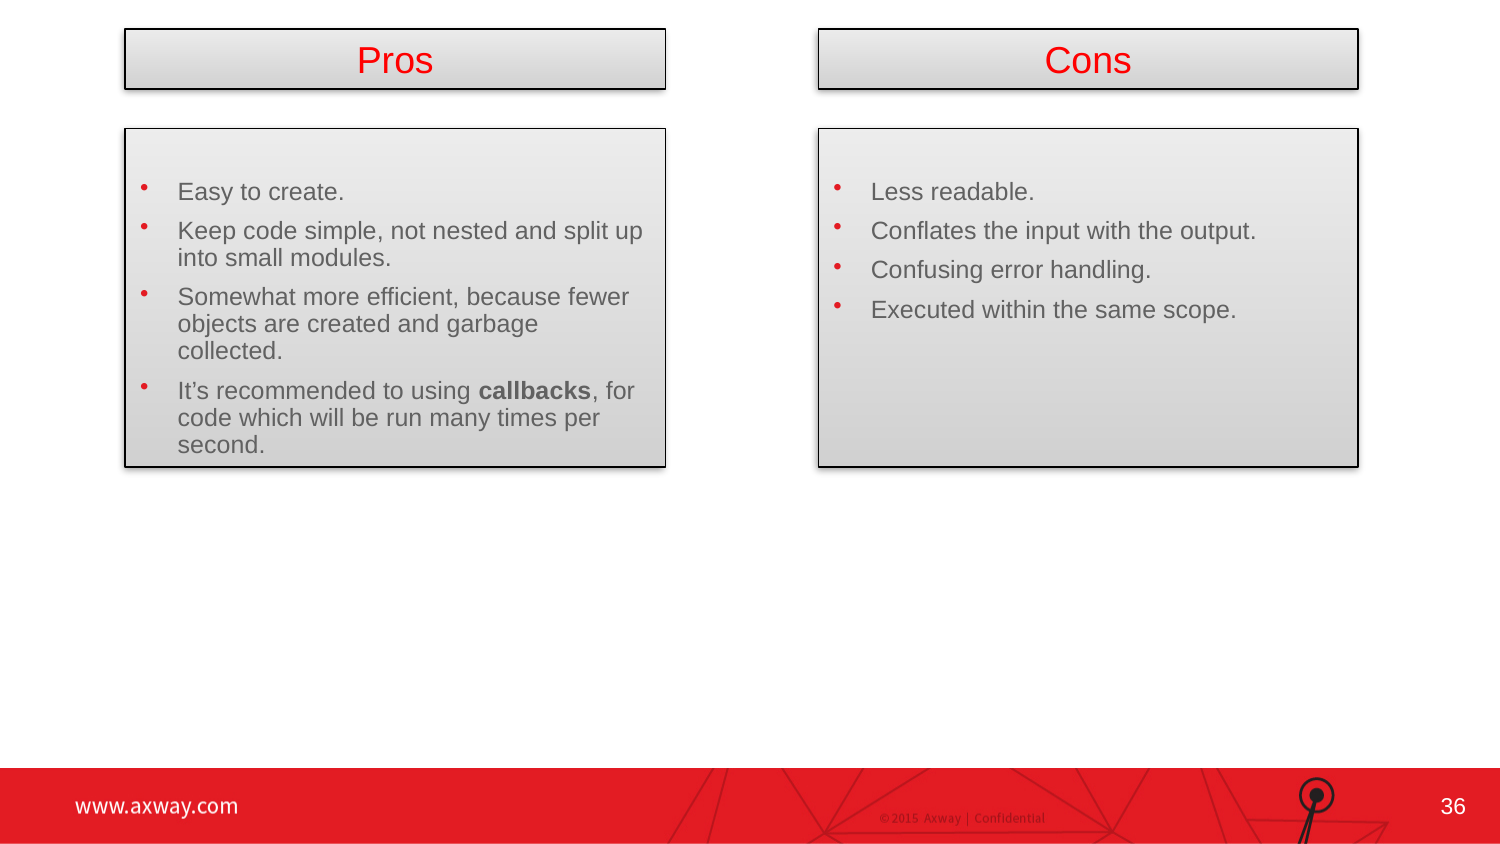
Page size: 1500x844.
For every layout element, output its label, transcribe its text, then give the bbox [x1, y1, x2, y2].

picture [0, 768, 1500, 844]
text_box Easy to create. Keep code simple, not nested and split up into small modules. Somewhat more efficient, because fewer objects are created and garbage collected. It’s recommended to using callbacks, for code which will be run many times per second. [124, 128, 666, 468]
slide_number 36 [1390, 781, 1481, 830]
text_box Less readable. Conflates the input with the output. Confusing error handling. Executed within the same scope. [818, 128, 1359, 468]
text_box Pros [124, 28, 666, 90]
text_box Cons [818, 28, 1359, 90]
